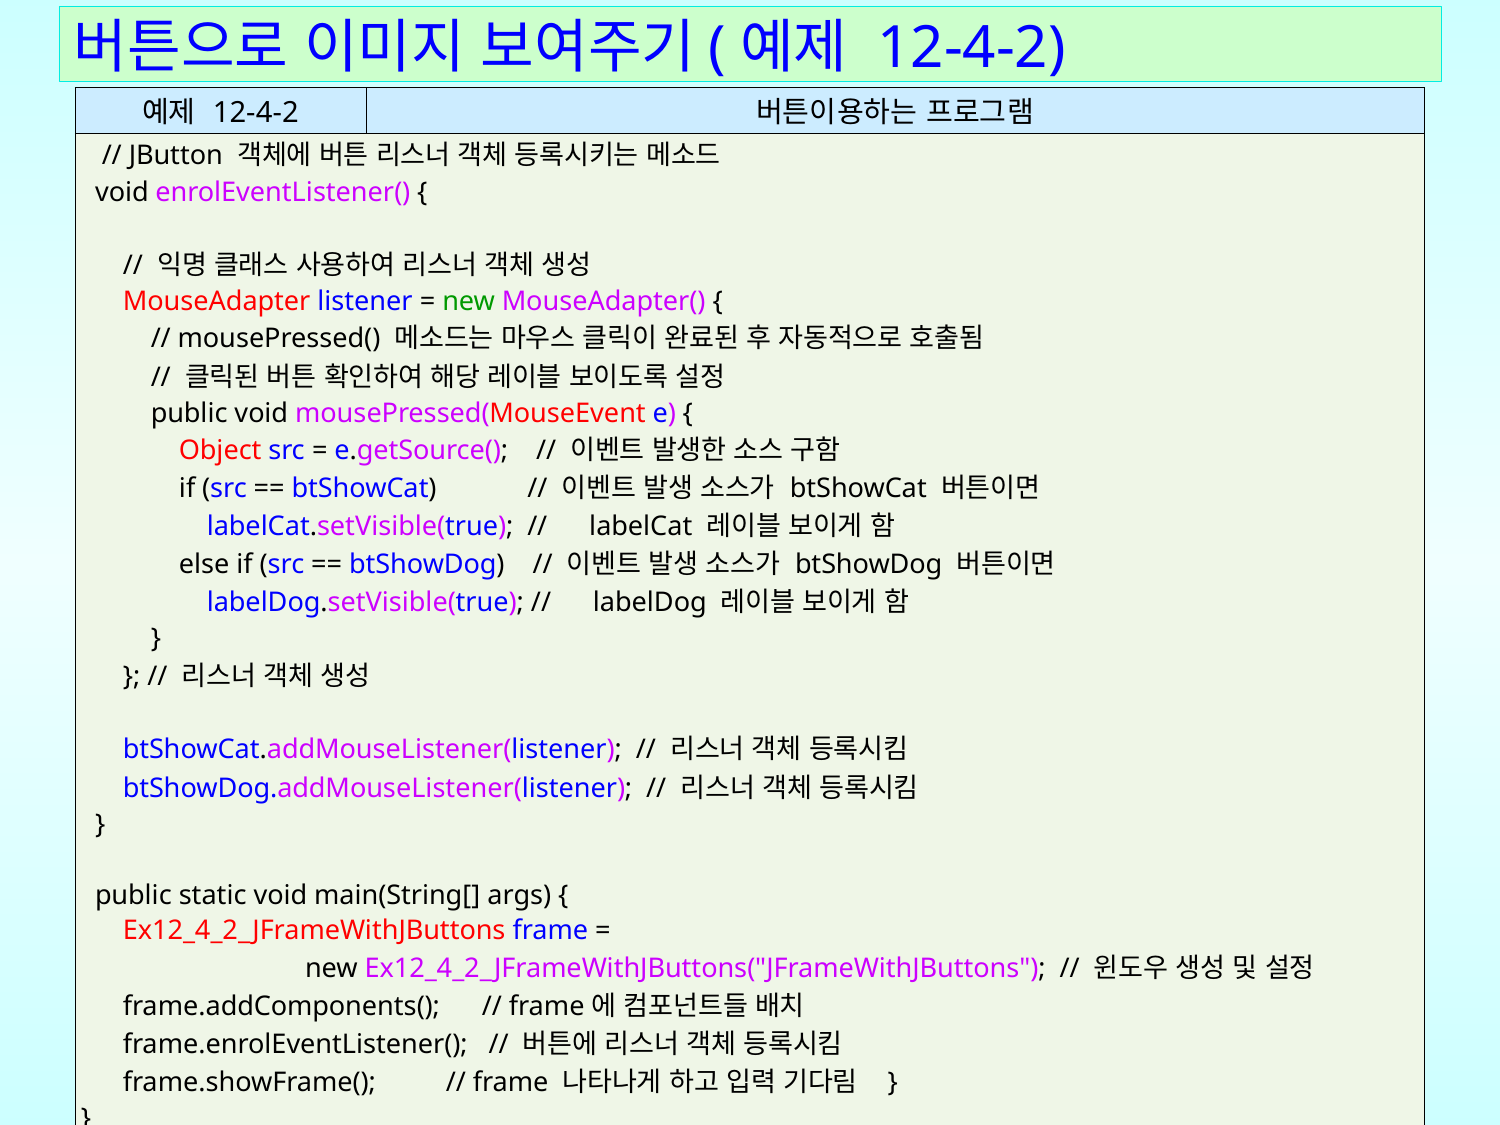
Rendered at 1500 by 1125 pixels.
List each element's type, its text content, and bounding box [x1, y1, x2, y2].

table_header 버튼이용하는 프로그램 [367, 88, 1424, 133]
text_box [0, 0, 1500, 75]
table_cell // JButton 객체에 버튼 리스너 객체 등록시키는 메소드 void enrolEventListener() { // 익명 클래스 사용하여 리스너 객체 생성 MouseAdapter listener = new MouseAdapter() { // mousePressed() 메소드는 마우스 클릭이 완료된 후 자동적으로 호출됨 // 클릭된 버튼 확인하여 해당 레이블 보이도록 설정 public void mousePressed(MouseEvent e) { Object src = e.getSource(); // 이벤트 발생한 소스 구함 if (src == btShowCat) // 이벤트 발생 소스가 btShowCat 버튼이면 labelCat.setVisible(true); // labelCat 레이블 보이게 함 else if (src == btShowDog) // 이벤트 발생 소스가 btShowDog 버튼이면 labelDog.setVisible(true); // labelDog 레이블 보이게 함 } }; // 리스너 객체 생성 btShowCat.addMouseListener(listener); // 리스너 객체 등록시킴 btShowDog.addMouseListener(listener); // 리스너 객체 등록시킴 } public static void main(String[] args) { Ex12_4_2_JFrameWithJButtons frame = new Ex12_4_2_JFrameWithJButtons("JFrameWithJButtons"); // 윈도우 생성 및 설정 frame.addComponents(); // frame에 컴포넌트들 배치 frame.enrolEventListener(); // 버튼에 리스너 객체 등록시킴 frame.showFrame(); // frame 나타나게 하고 입력 기다림 } } [76, 134, 1424, 1125]
table_header 예제 12-4-2 [76, 88, 366, 133]
title 버튼으로 이미지 보여주기(예제 12-4-2) [58, 75, 1442, 82]
